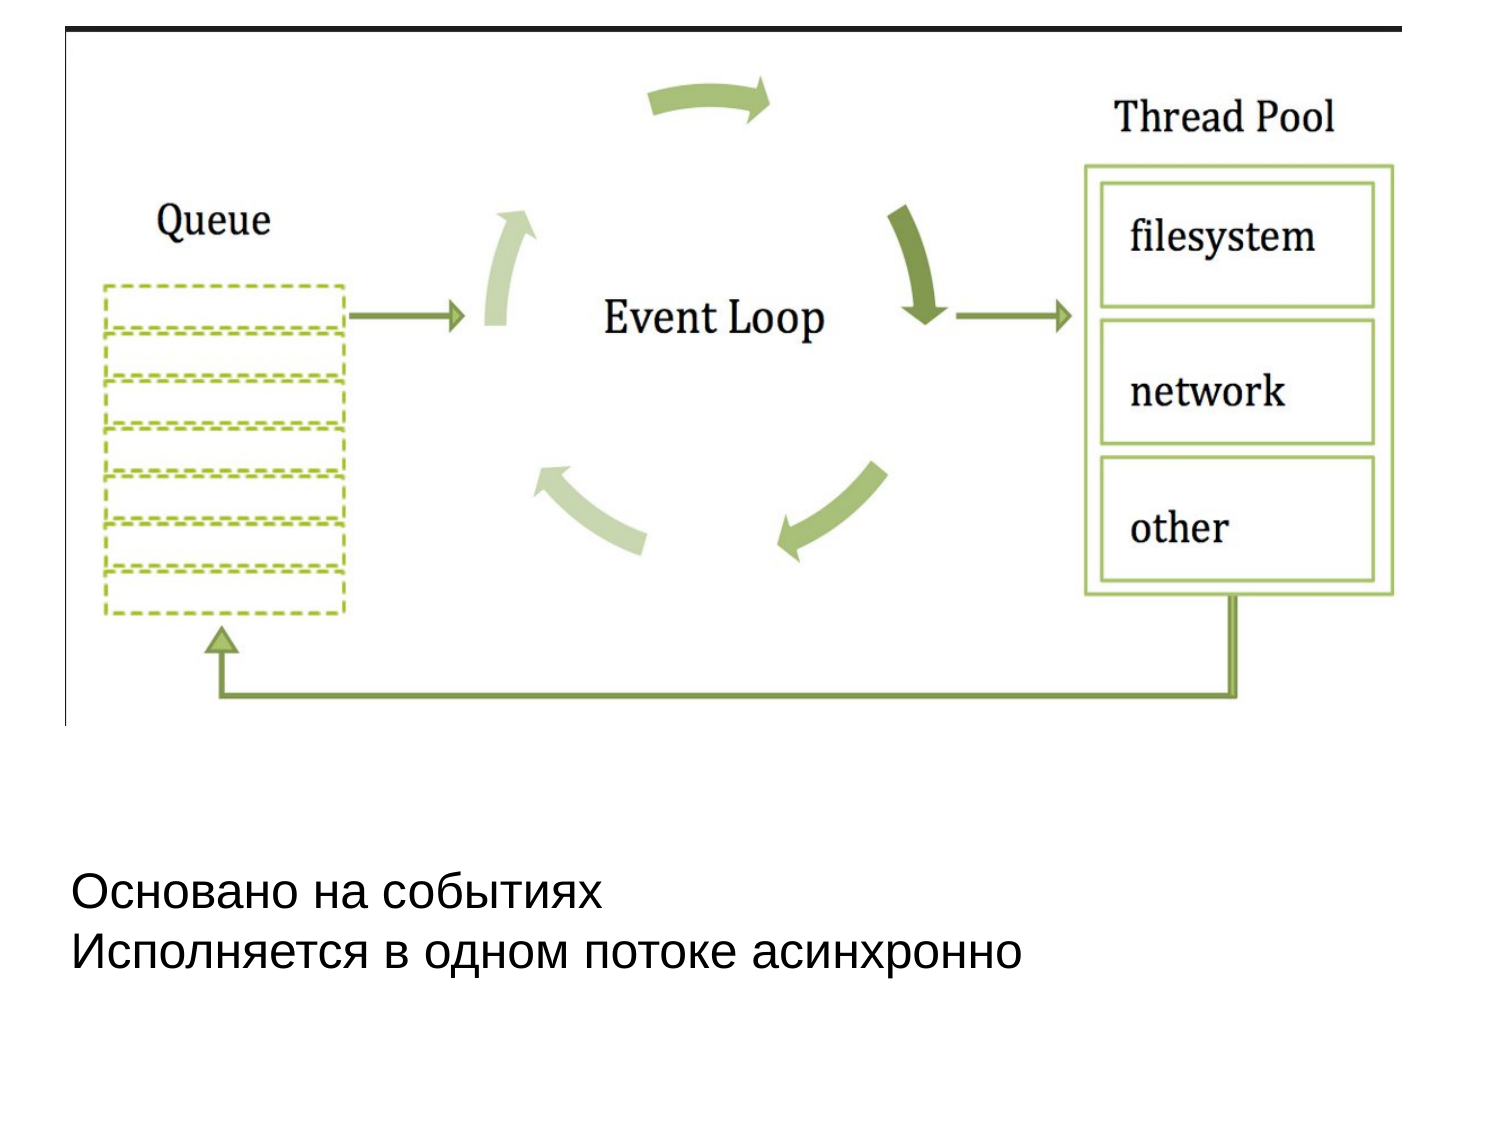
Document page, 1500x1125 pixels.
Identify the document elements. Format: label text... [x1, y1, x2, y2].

text_box Основано на событиях Исполняется в одном потоке асинхронно [55, 851, 1200, 987]
picture [65, 26, 1402, 726]
